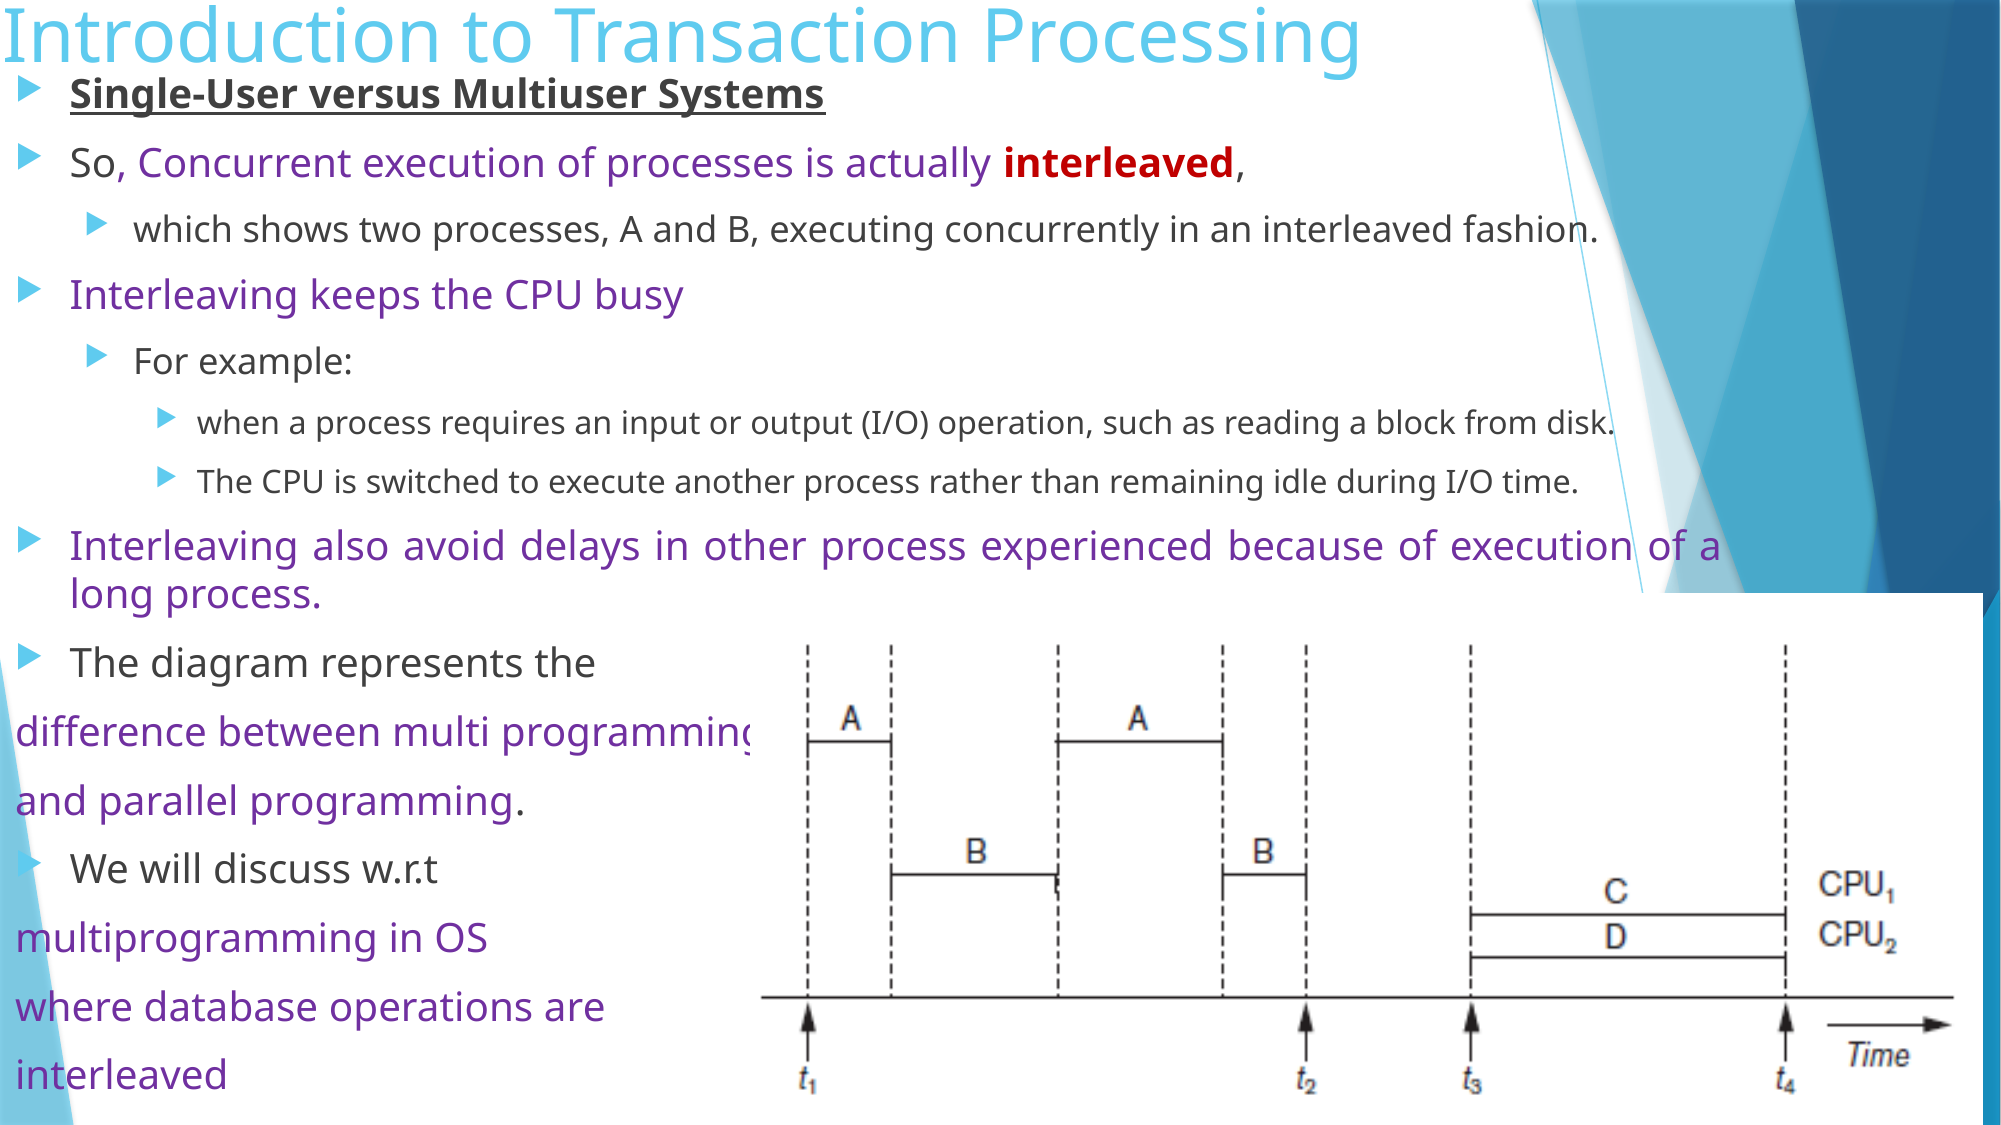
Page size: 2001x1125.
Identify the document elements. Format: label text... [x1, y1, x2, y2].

title Introduction to Transaction Processing [0, 0, 1399, 60]
list Single-User versus Multiuser Systems So, Concurrent execution of processes is actually interleaved, which shows two processes, A and B, executing concurrently in an interleaved fashion. Interleaving keeps the CPU busy For example: when a process requires an input or output (I/O) operation, such as reading a block from disk. The CPU is switched to execute another process rather than remaining idle during I/O time. Interleaving also avoid delays in other process experienced because of execution of a long process. The diagram represents the difference between multi programming and parallel programming. We will discuss w.r.t multiprogramming in OS where database operations are interleaved [0, 60, 1740, 1114]
picture [749, 592, 1984, 1125]
